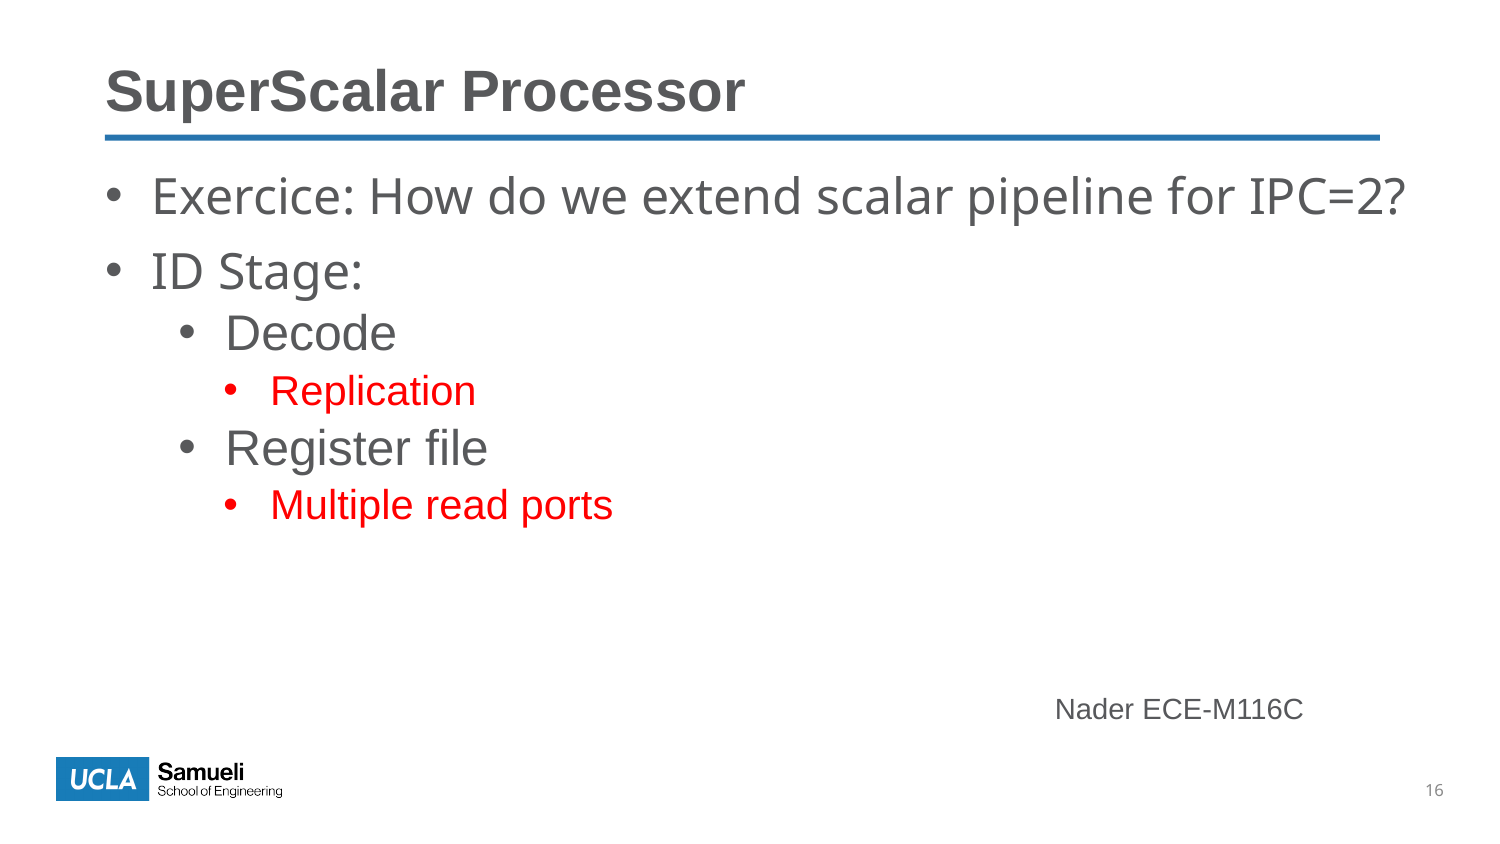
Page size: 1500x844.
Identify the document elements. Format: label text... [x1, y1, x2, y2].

text_box Exercice: How do we extend scalar pipeline for IPC=2? ID Stage: Decode Replication Register file Multiple read ports [104, 164, 1444, 671]
text_box SuperScalar Processor [104, 61, 1380, 125]
picture [56, 757, 282, 801]
slide_number 16 [1425, 780, 1500, 840]
text_box Nader ECE-M116C [1054, 690, 1371, 726]
